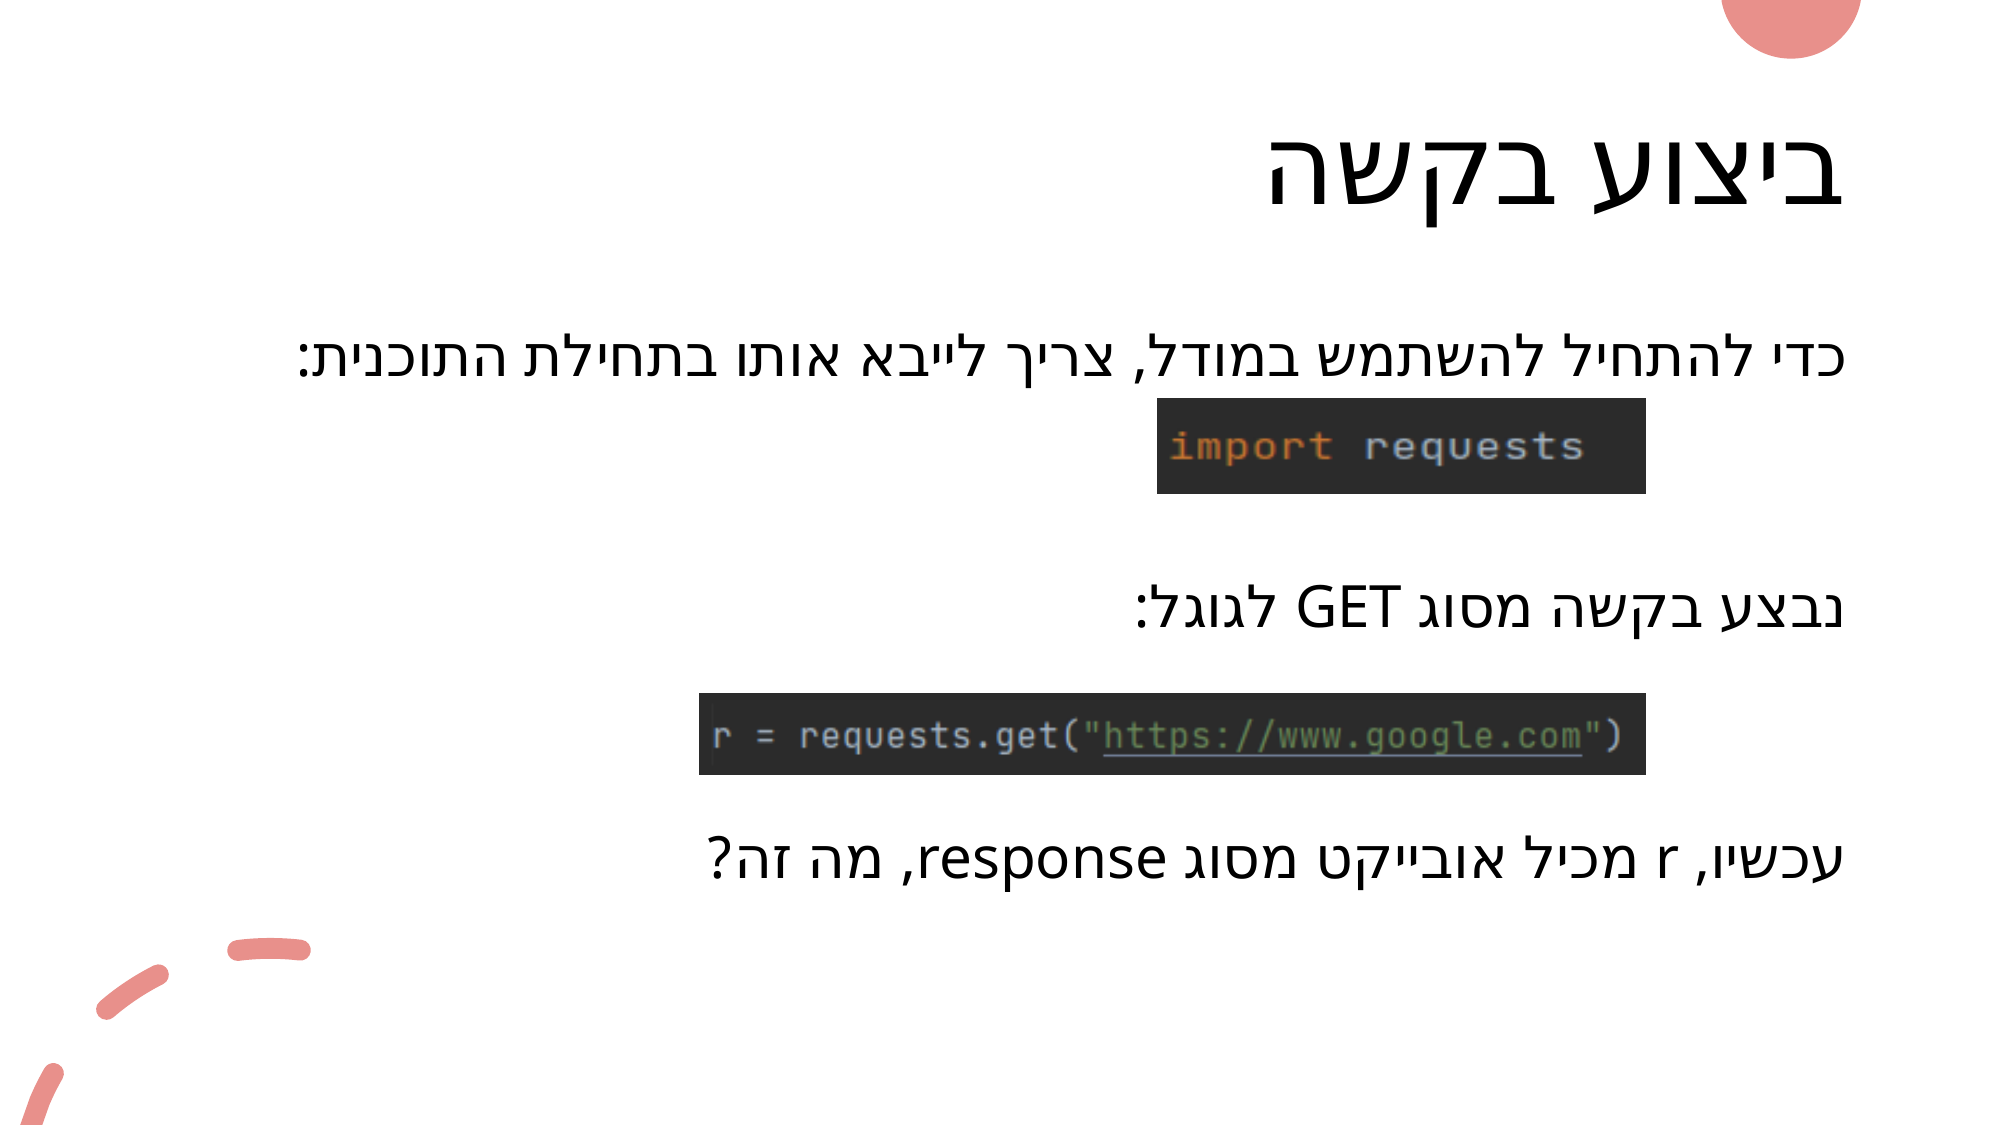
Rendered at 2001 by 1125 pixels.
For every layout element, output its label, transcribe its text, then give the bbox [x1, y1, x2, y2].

picture [1157, 398, 1646, 494]
text_box [400, 445, 1881, 1056]
title ביצוע בקשה [137, 59, 1863, 278]
picture [699, 693, 1646, 775]
list כדי להתחיל להשתמש במודל, צריך לייבא אותו בתחילת התוכנית: נבצע בקשה מסוג GET לגוגל: עכשיו, r מכיל אובייקט מסוג response, מה זה? [87, 318, 1863, 1056]
